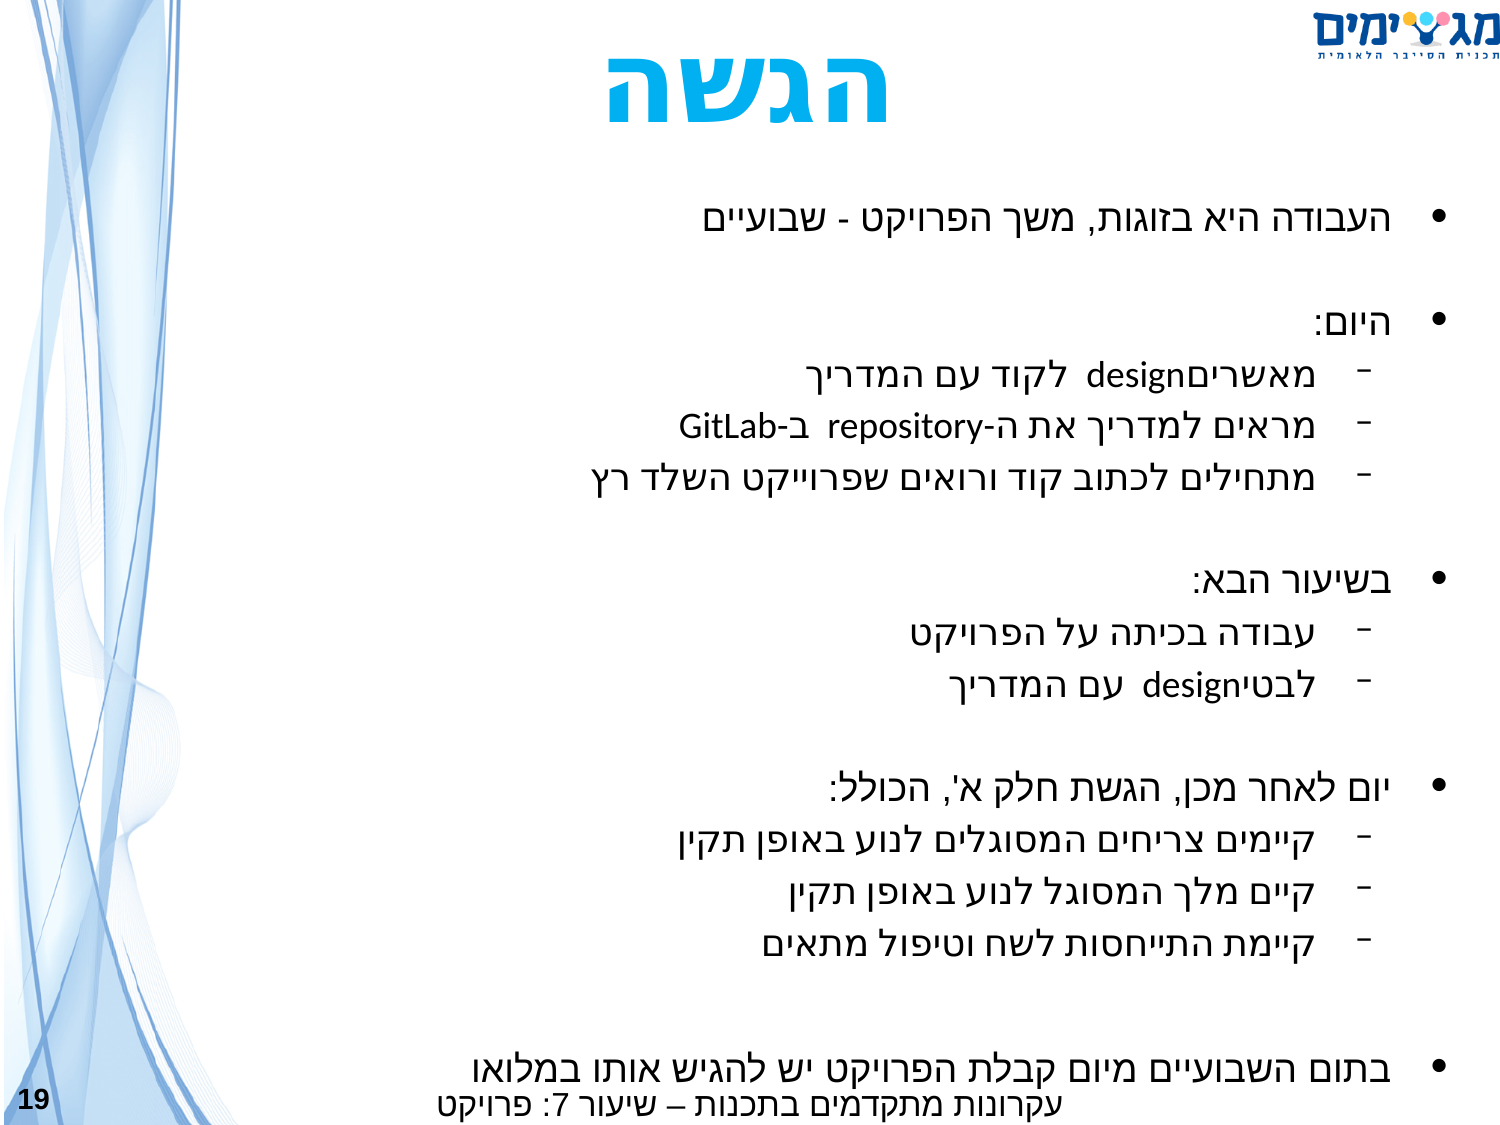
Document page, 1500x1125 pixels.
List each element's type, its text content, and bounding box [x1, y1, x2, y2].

picture [4, 0, 254, 1125]
list הגשה [190, 0, 1306, 163]
picture [1306, 0, 1500, 87]
list העבודה היא בזוגות, משך הפרויקט - שבועיים היום: מאשריםdesign לקוד עם המדריך מראים למדריך את ה-repository ב-GitLab מתחילים לכתוב קוד ורואים שפרוייקט השלד רץ בשיעור הבא: עבודה בכיתה על הפרויקט לבטיdesign עם המדריך יום לאחר מכן, הגשת חלק א', הכולל: קיימים צריחים המסוגלים לנוע באופן תקין קיים מלך המסוגל לנוע באופן תקין קיימת התייחסות לשח וטיפול מתאים בתום השבועיים מיום קבלת הפרויקט יש להגיש אותו במלואו [171, 172, 1483, 1073]
